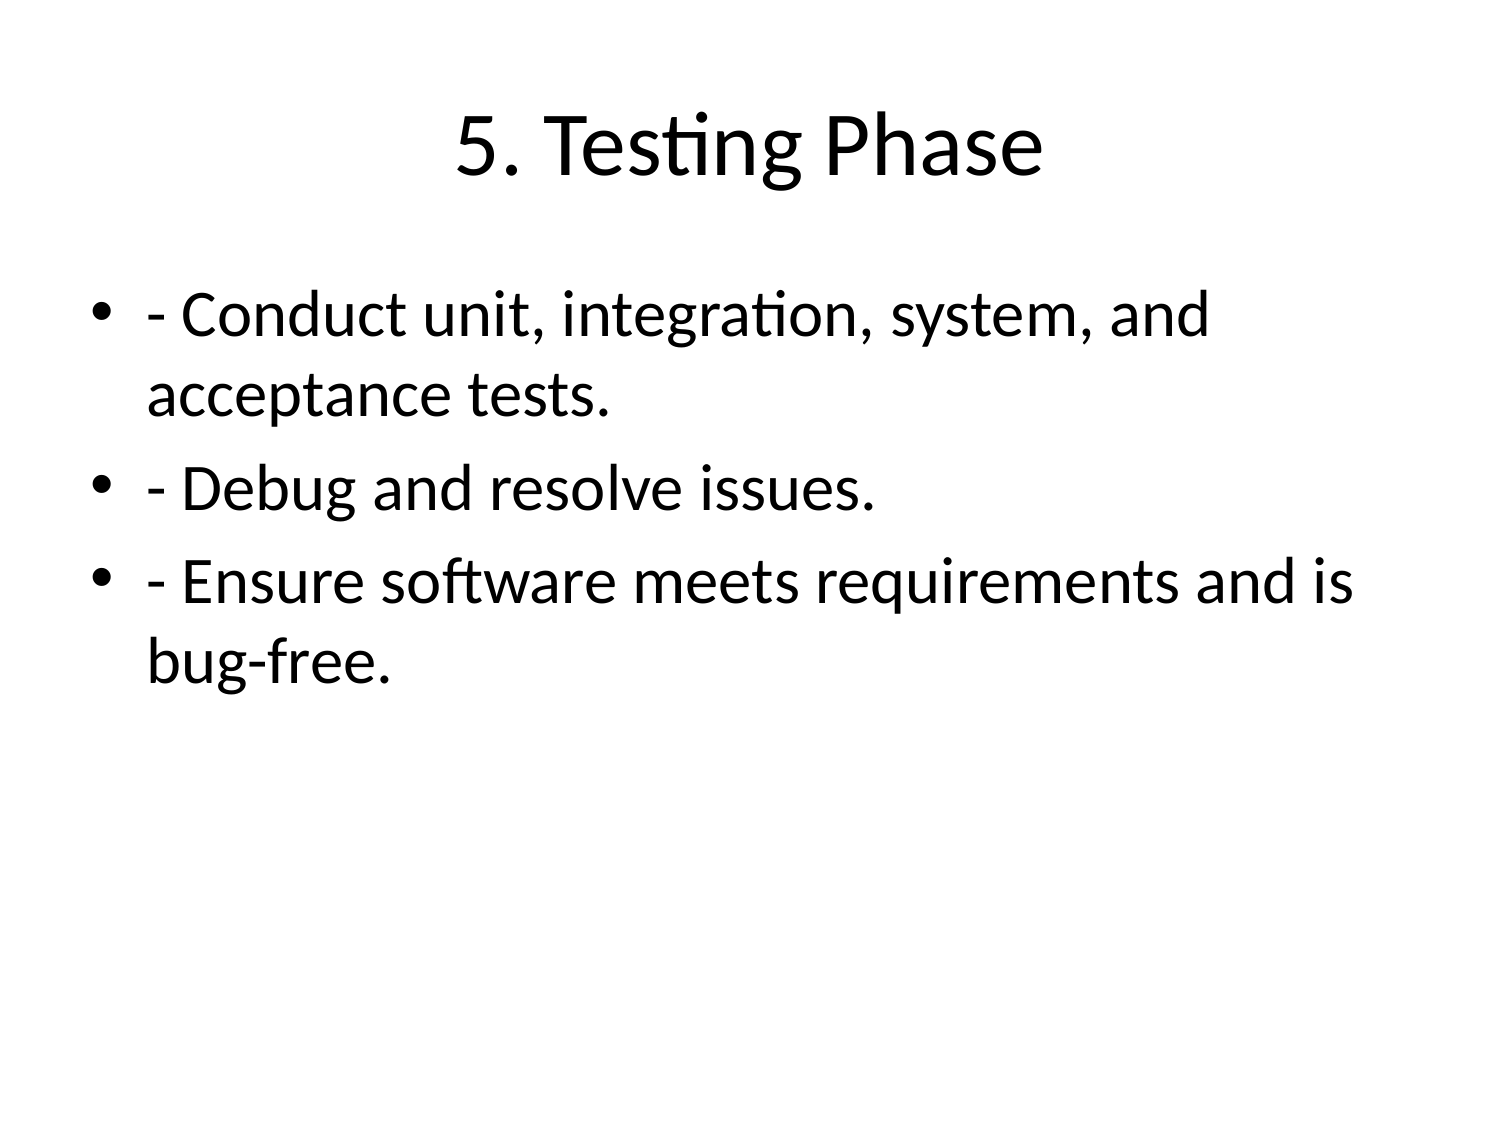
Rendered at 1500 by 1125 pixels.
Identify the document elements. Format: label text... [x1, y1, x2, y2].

title 5. Testing Phase [75, 45, 1425, 233]
list - Conduct unit, integration, system, and acceptance tests. - Debug and resolve issues. - Ensure software meets requirements and is bug-free. [75, 262, 1425, 1005]
